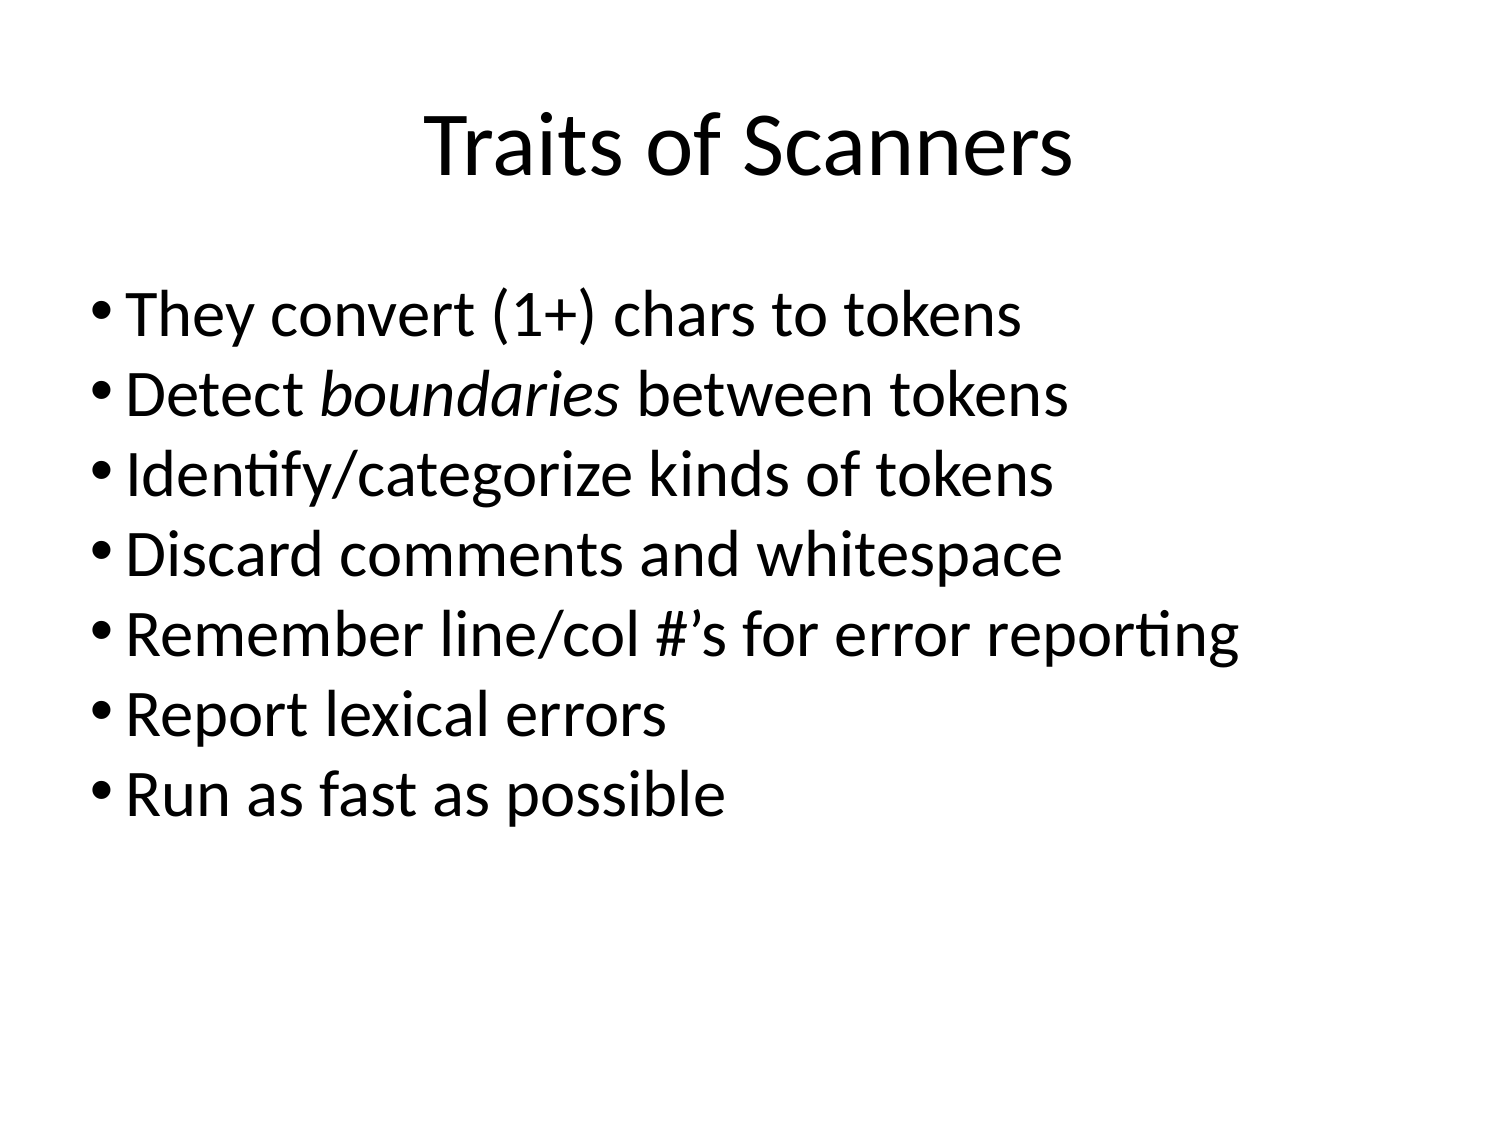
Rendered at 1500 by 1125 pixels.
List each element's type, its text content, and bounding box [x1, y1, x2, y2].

text_box Traits of Scanners [74, 45, 1425, 233]
text_box They convert (1+) chars to tokens Detect boundaries between tokens Identify/categorize kinds of tokens Discard comments and whitespace Remember line/col #’s for error reporting Report lexical errors Run as fast as possible [74, 262, 1425, 1005]
